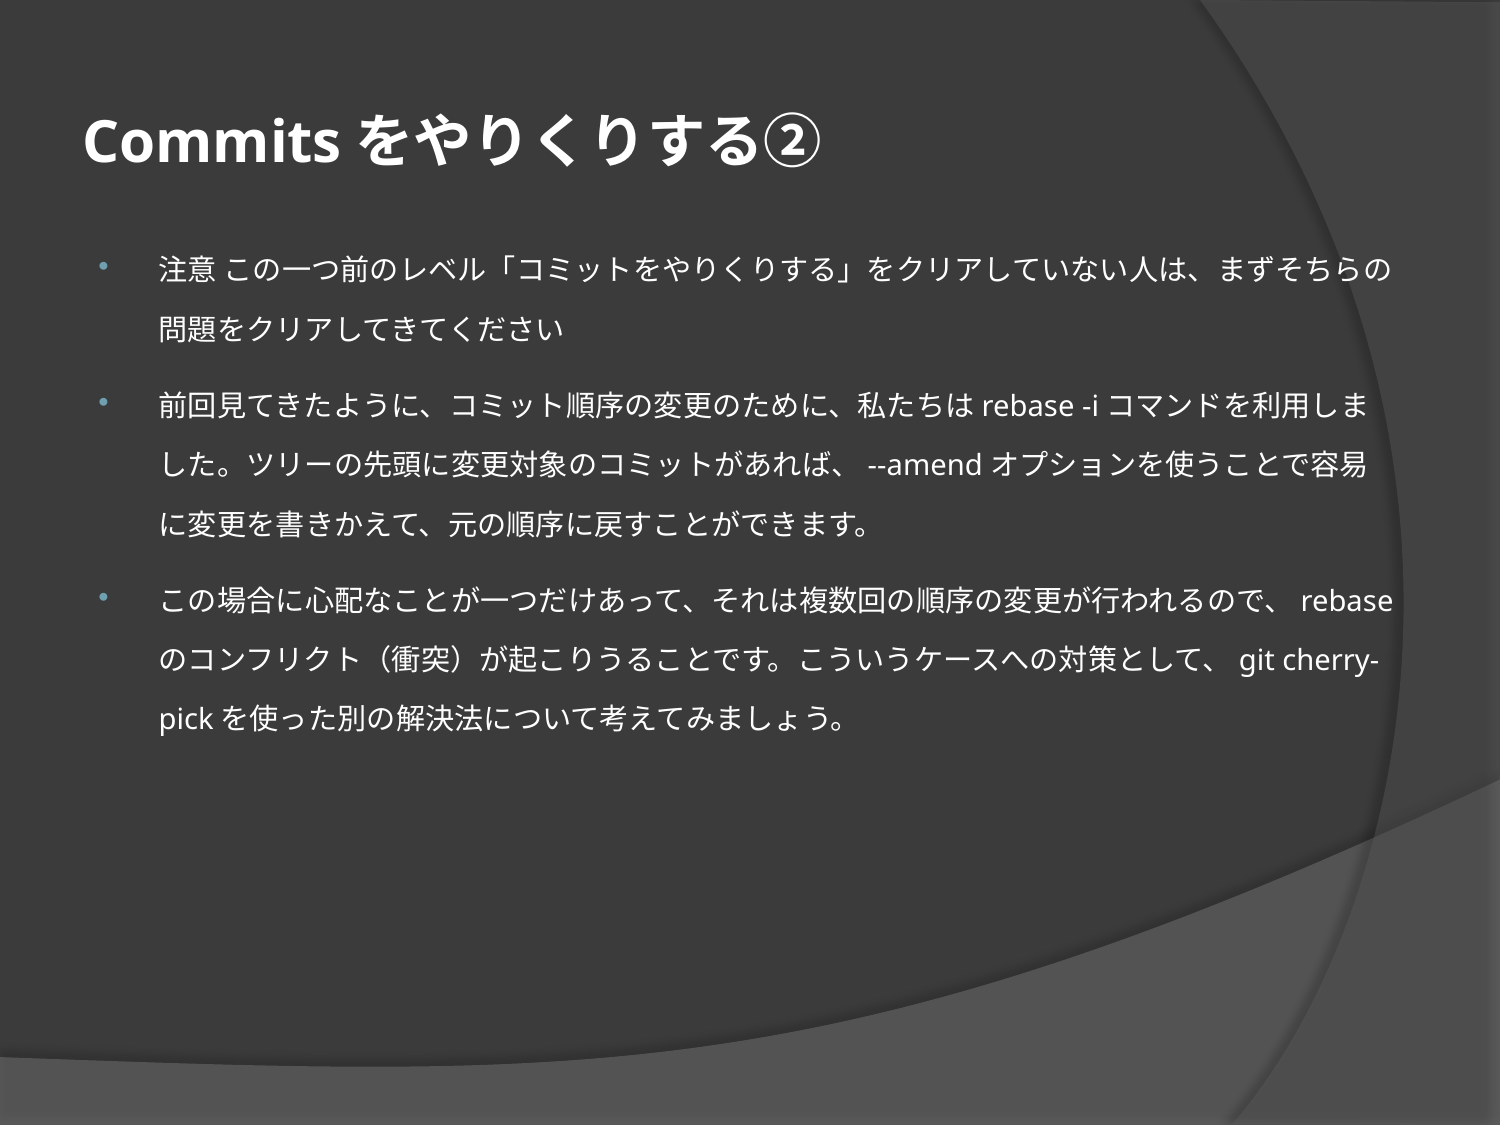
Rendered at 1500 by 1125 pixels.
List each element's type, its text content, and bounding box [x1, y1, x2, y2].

title Commitsをやりくりする② [75, 45, 1300, 219]
list 注意 この一つ前のレベル「コミットをやりくりする」をクリアしていない人は、まずそちらの問題をクリアしてきてください 前回見てきたように、コミット順序の変更のために、私たちはrebase -iコマンドを利用しました。ツリーの先頭に変更対象のコミットがあれば、--amendオプションを使うことで容易に変更を書きかえて、元の順序に戻すことができます。 この場合に心配なことが一つだけあって、それは複数回の順序の変更が行われるので、rebaseのコンフリクト（衝突）が起こりうることです。こういうケースへの対策として、git cherry-pickを使った別の解決法について考えてみましょう。 [75, 219, 1412, 873]
